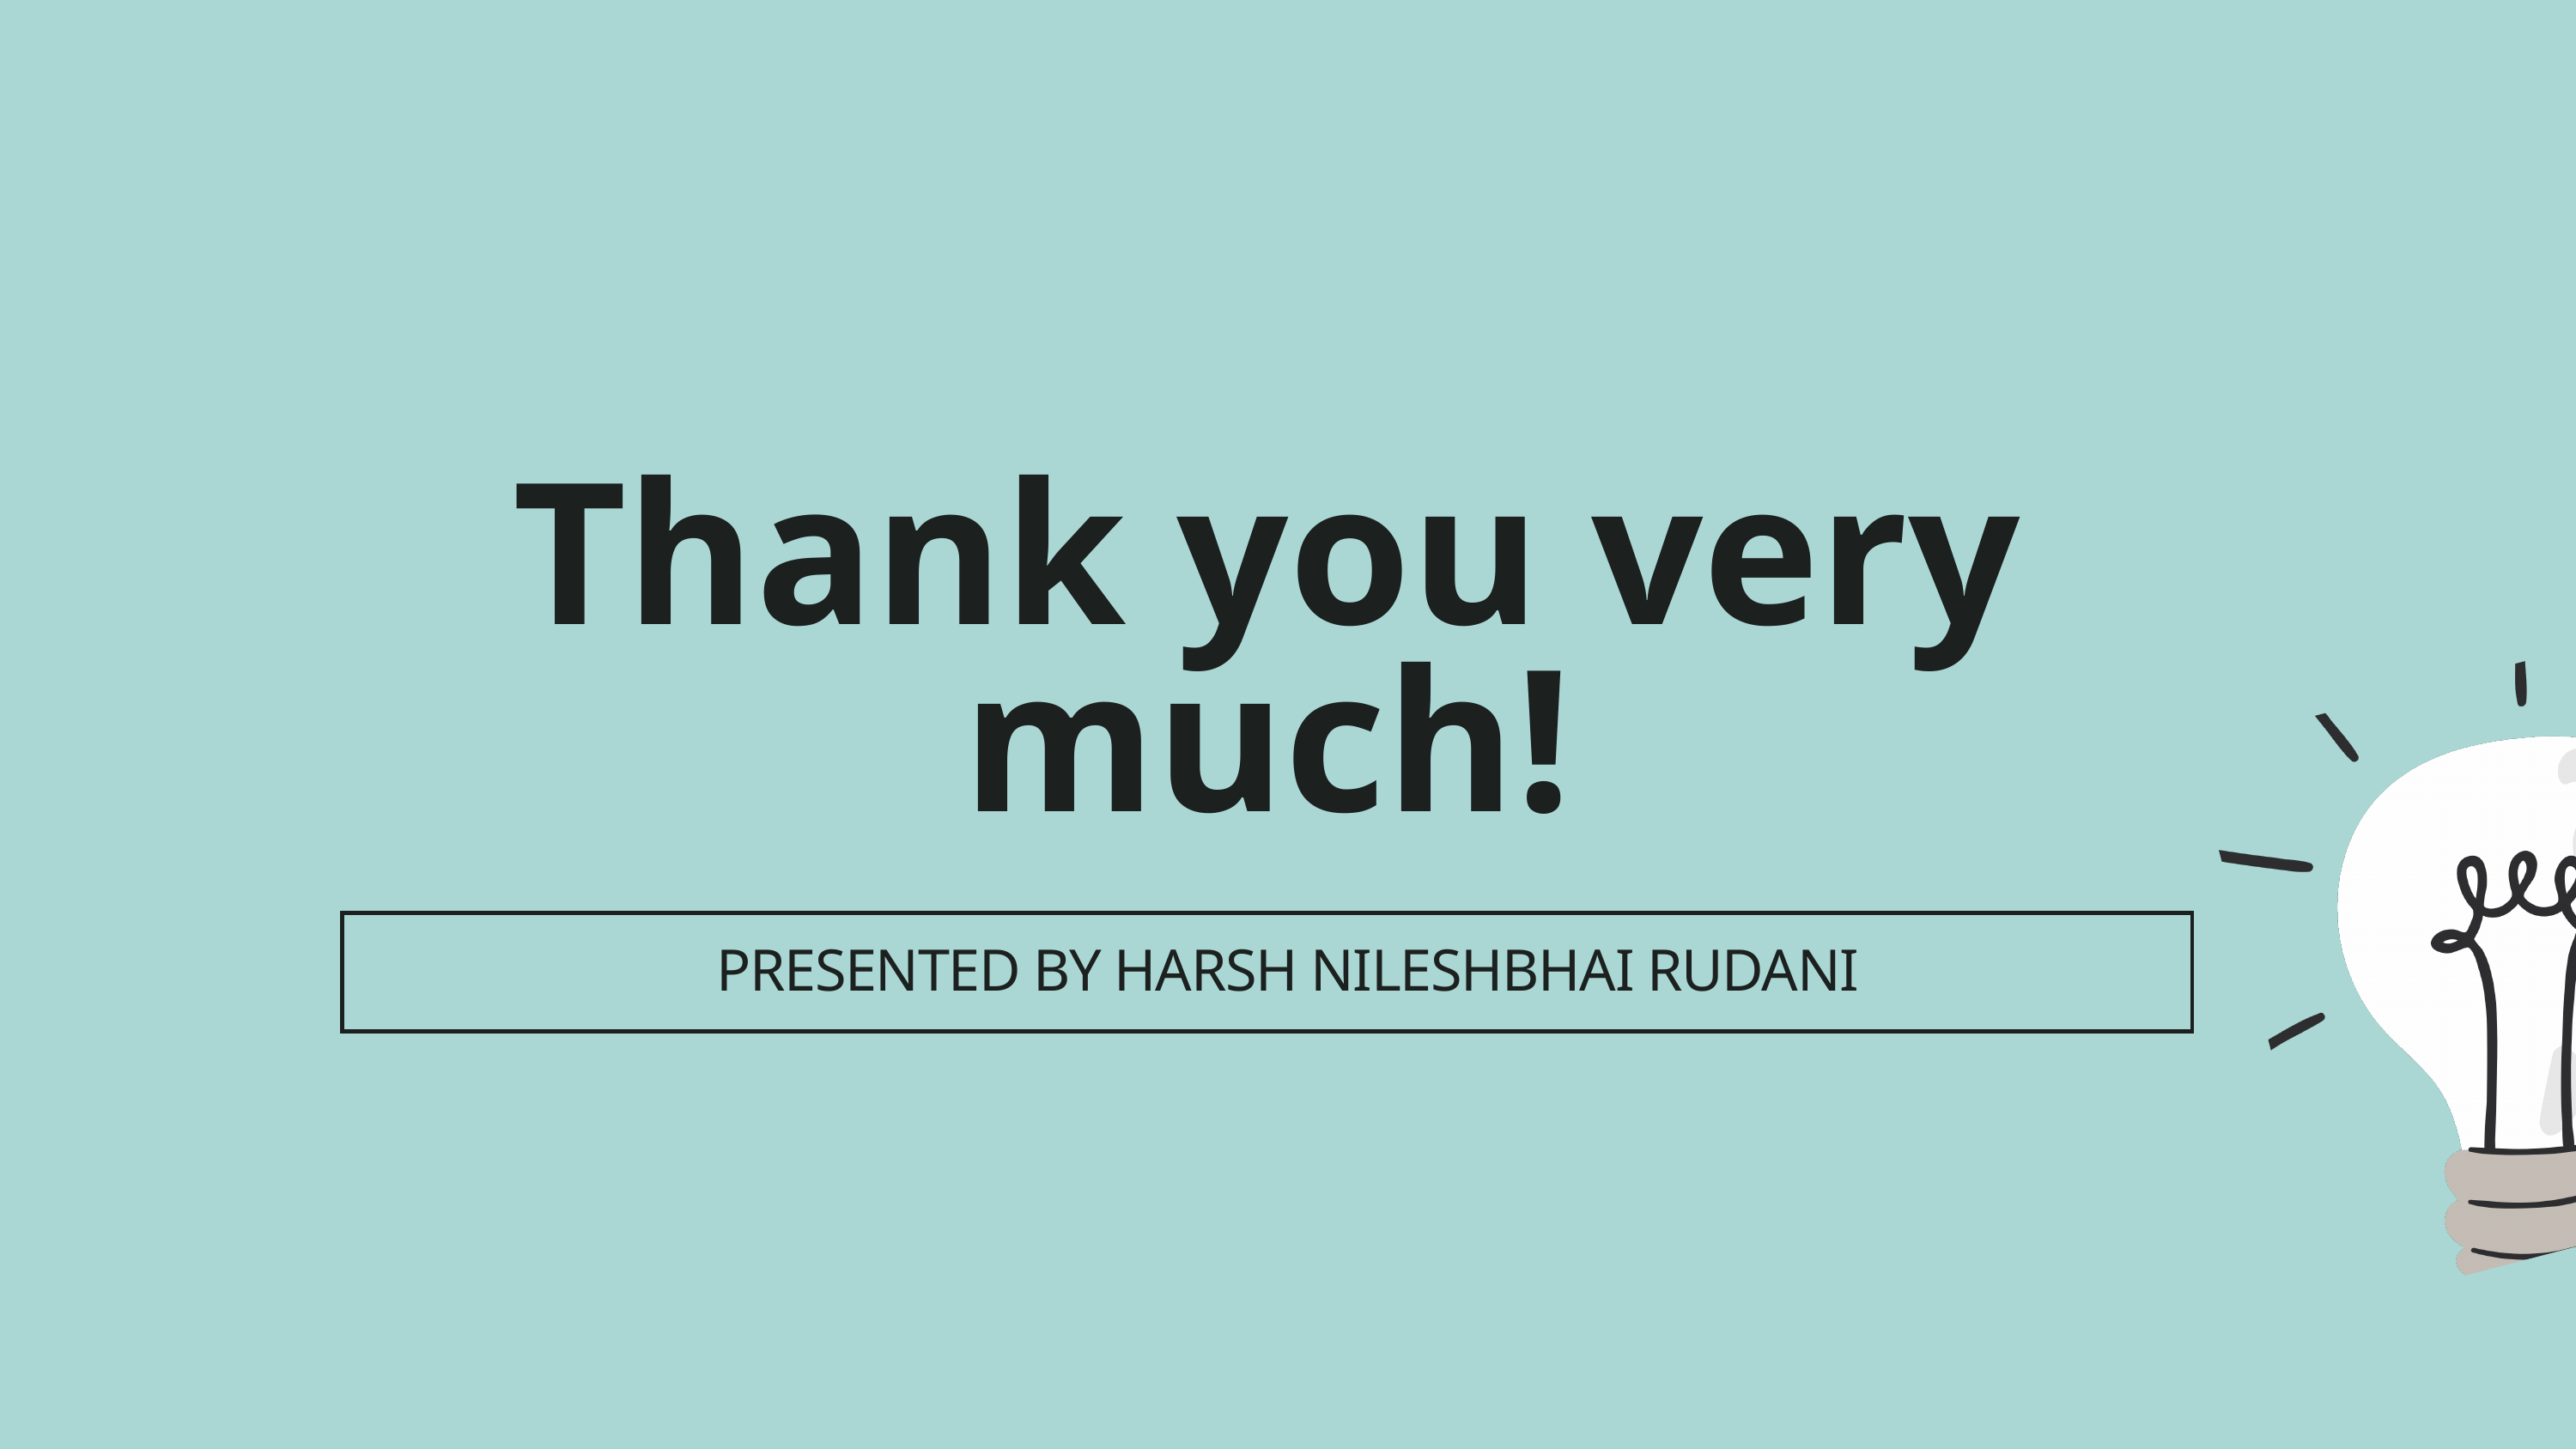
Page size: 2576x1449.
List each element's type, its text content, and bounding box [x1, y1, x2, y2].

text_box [342, 912, 2193, 1032]
text_box [2192, 647, 2576, 1309]
text_box Thank you very much! [493, 476, 2042, 852]
